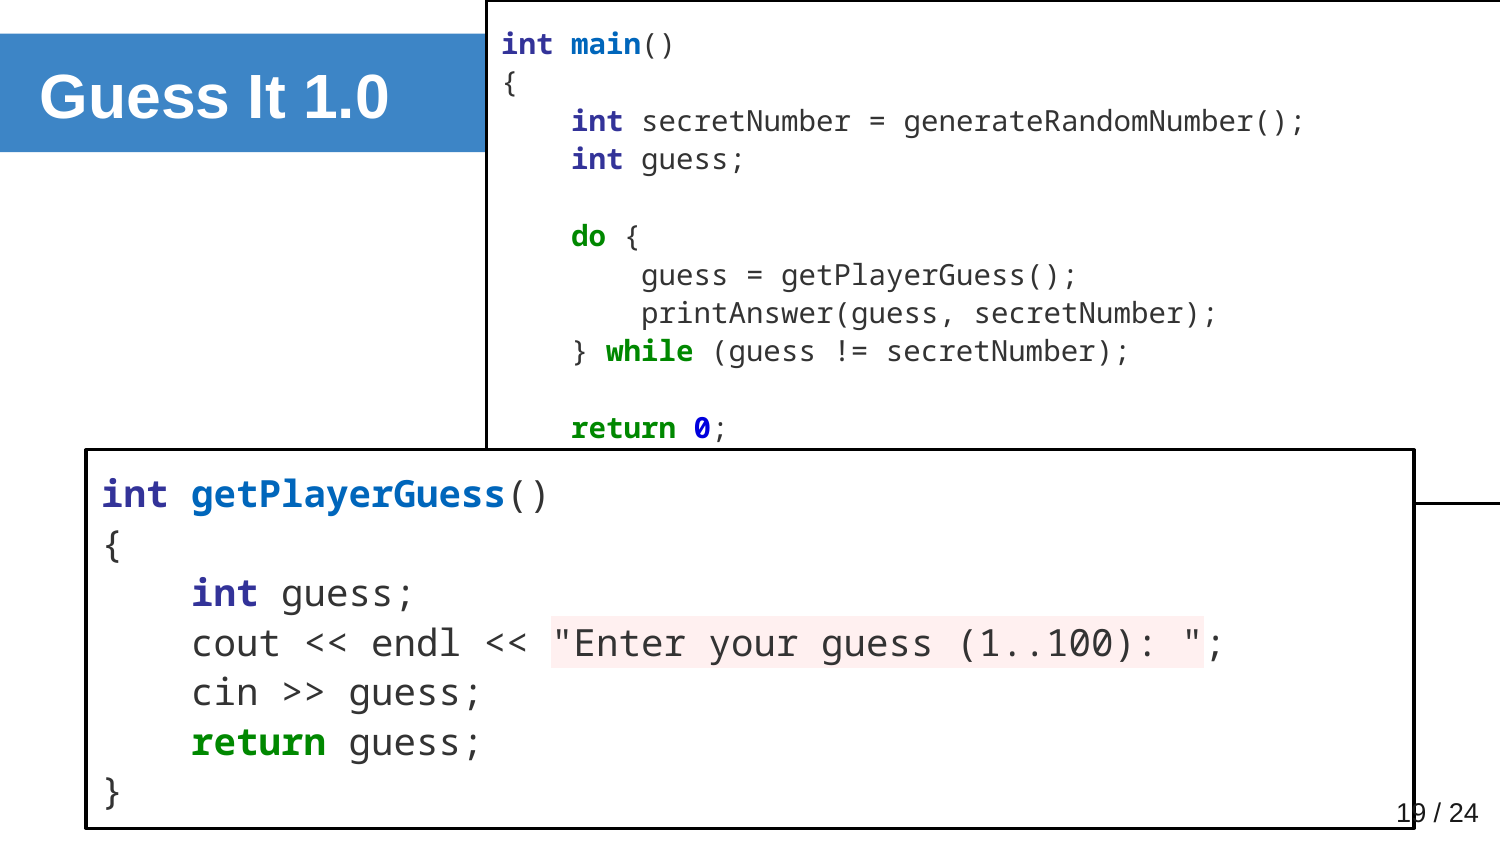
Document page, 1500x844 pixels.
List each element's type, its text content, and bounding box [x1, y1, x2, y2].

text_box int main() { int secretNumber = generateRandomNumber(); int guess; do { guess = getPlayerGuess(); printAnswer(guess, secretNumber); } while (guess != secretNumber); return 0; } [486, 0, 1500, 504]
title Guess It 1.0 [24, 33, 486, 153]
text_box int getPlayerGuess() { int guess; cout << endl << "Enter your guess (1..100): "; cin >> guess; return guess; } [86, 449, 1415, 829]
slide_number ‹#› / 24 [1314, 779, 1494, 844]
